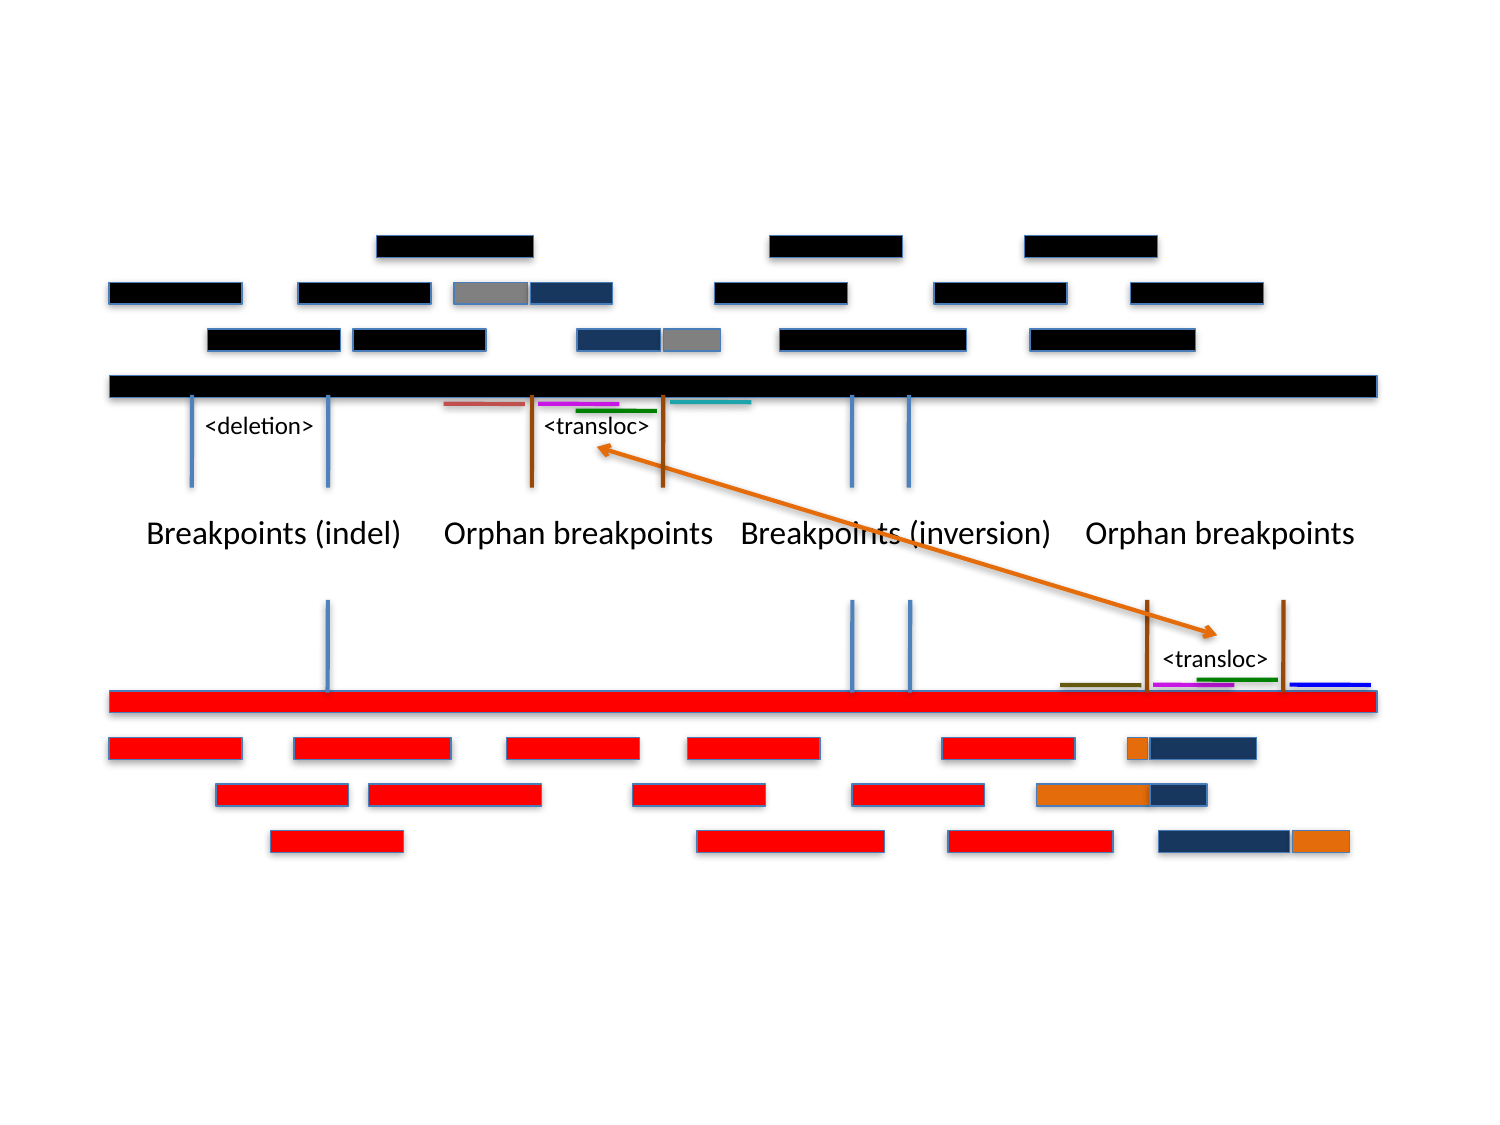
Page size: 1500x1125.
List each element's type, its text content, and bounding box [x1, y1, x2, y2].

text_box Breakpoints (inversion) [725, 503, 807, 559]
text_box [1149, 783, 1208, 807]
text_box [368, 783, 542, 807]
text_box [109, 375, 807, 398]
text_box [376, 235, 534, 258]
text_box [1007, 737, 1076, 760]
text_box <transloc> [1148, 635, 1284, 680]
text_box [1007, 690, 1378, 713]
text_box [1007, 282, 1068, 305]
text_box [1292, 830, 1350, 853]
text_box <transloc> [528, 402, 665, 447]
text_box [1127, 737, 1148, 760]
text_box [632, 783, 766, 807]
text_box [1029, 328, 1196, 352]
text_box [576, 328, 661, 352]
text_box [1149, 737, 1257, 760]
text_box [714, 282, 807, 305]
text_box [1006, 830, 1114, 853]
text_box <deletion> [189, 402, 329, 447]
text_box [812, 230, 1001, 852]
text_box [769, 235, 808, 258]
text_box [270, 830, 404, 853]
text_box [779, 328, 807, 352]
text_box [109, 690, 807, 713]
text_box [297, 282, 432, 305]
text_box [293, 737, 452, 760]
text_box [453, 282, 528, 305]
text_box [1158, 830, 1289, 853]
text_box [696, 830, 807, 853]
text_box Breakpoints (inversion) [1007, 503, 1067, 559]
text_box [108, 737, 243, 760]
text_box [1130, 282, 1264, 305]
text_box [663, 328, 721, 352]
text_box [1036, 783, 1148, 807]
text_box [687, 737, 807, 760]
text_box [352, 328, 487, 352]
text_box [530, 282, 613, 305]
text_box [207, 328, 341, 352]
text_box Breakpoints (indel) [131, 503, 417, 559]
text_box [506, 737, 640, 760]
text_box [108, 282, 243, 305]
text_box Orphan breakpoints [1070, 503, 1371, 559]
text_box [1024, 235, 1158, 258]
text_box [215, 783, 349, 807]
text_box [1007, 375, 1378, 398]
text_box Orphan breakpoints [429, 503, 725, 559]
